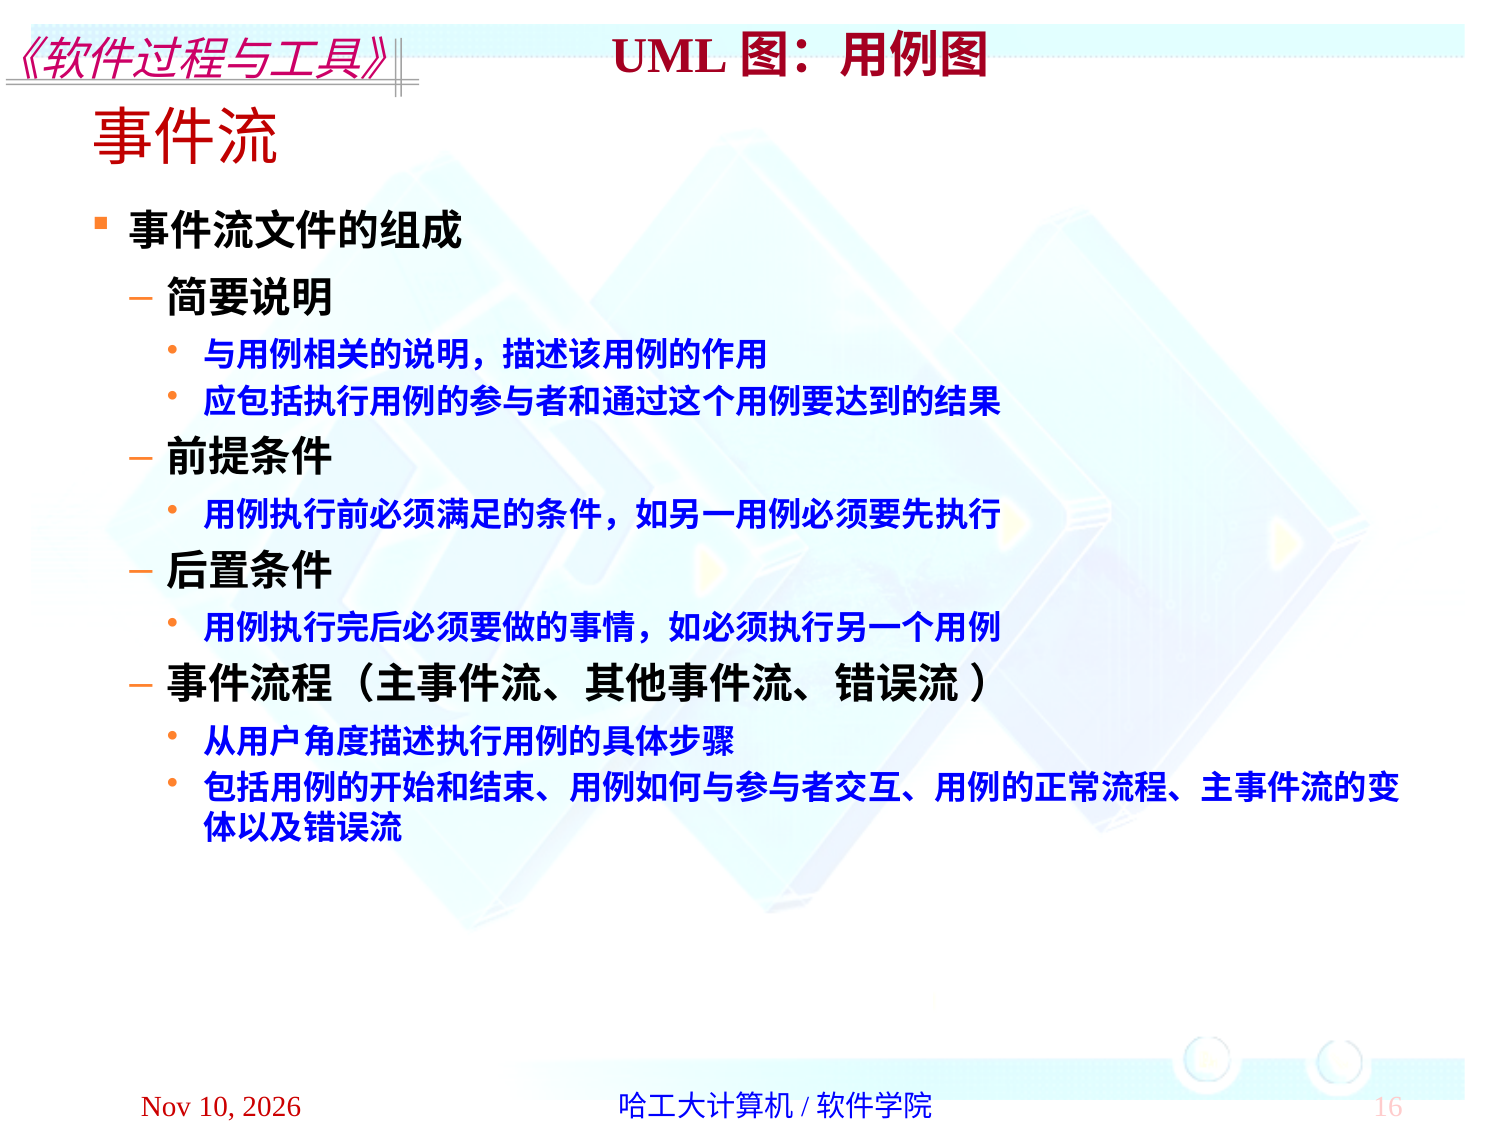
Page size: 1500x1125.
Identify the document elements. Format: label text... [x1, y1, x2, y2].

text_box 事件流 [76, 89, 1427, 173]
text_box UML图：用例图 [389, 15, 1211, 90]
text_box 事件流文件的组成 简要说明 与用例相关的说明，描述该用例的作用 应包括执行用例的参与者和通过这个用例要达到的结果 前提条件 用例执行前必须满足的条件，如另一用例必须要先执行 后置条件 用例执行完后必须要做的事情，如必须执行另一个用例 事件流程（主事件流、其他事件流、错误流 ） 从用户角度描述执行用例的具体步骤 包括用例的开始和结束、用例如何与参与者交互、用例的正常流程、主事件流的变体以及错误流 [76, 196, 1427, 1071]
